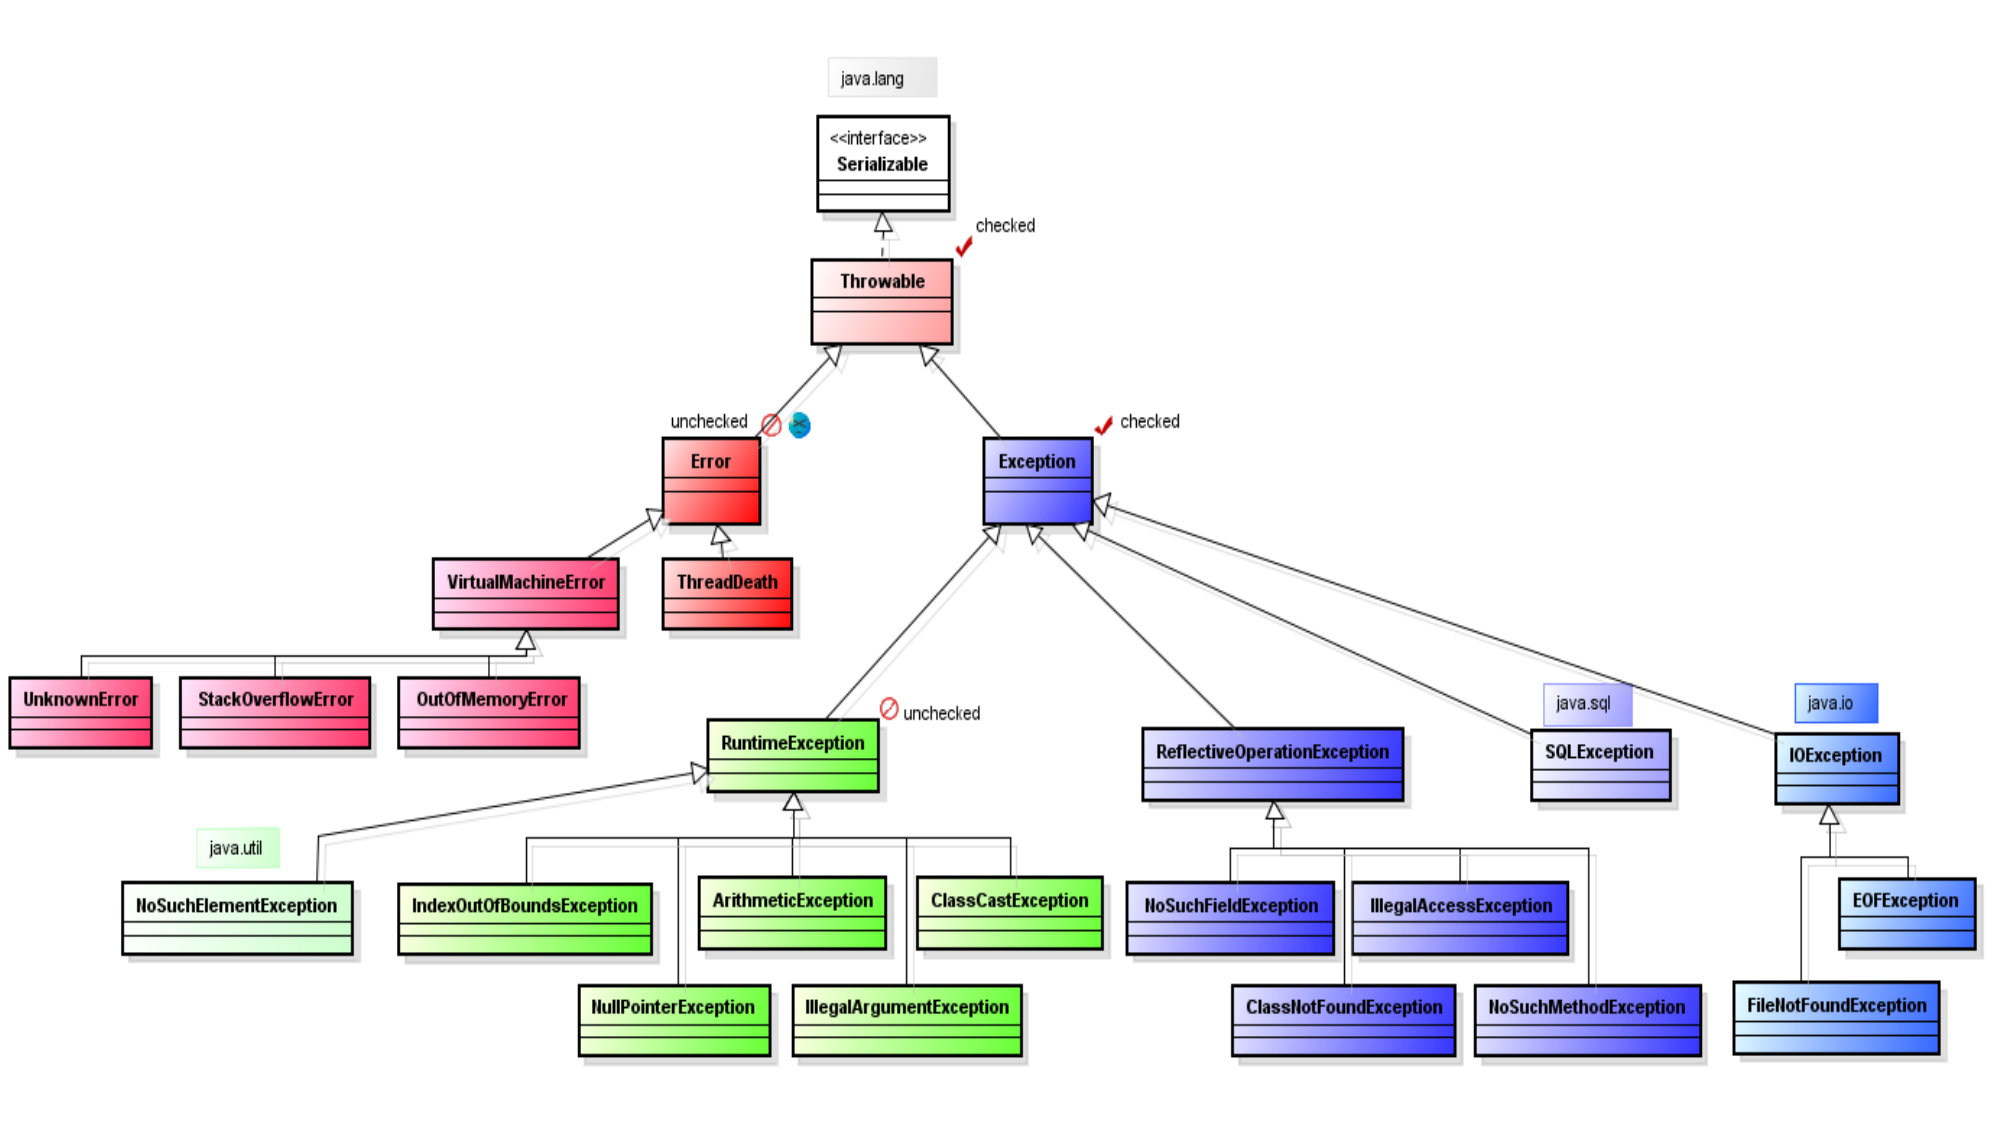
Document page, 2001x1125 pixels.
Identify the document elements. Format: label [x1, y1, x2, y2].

list [0, 40, 1990, 1084]
